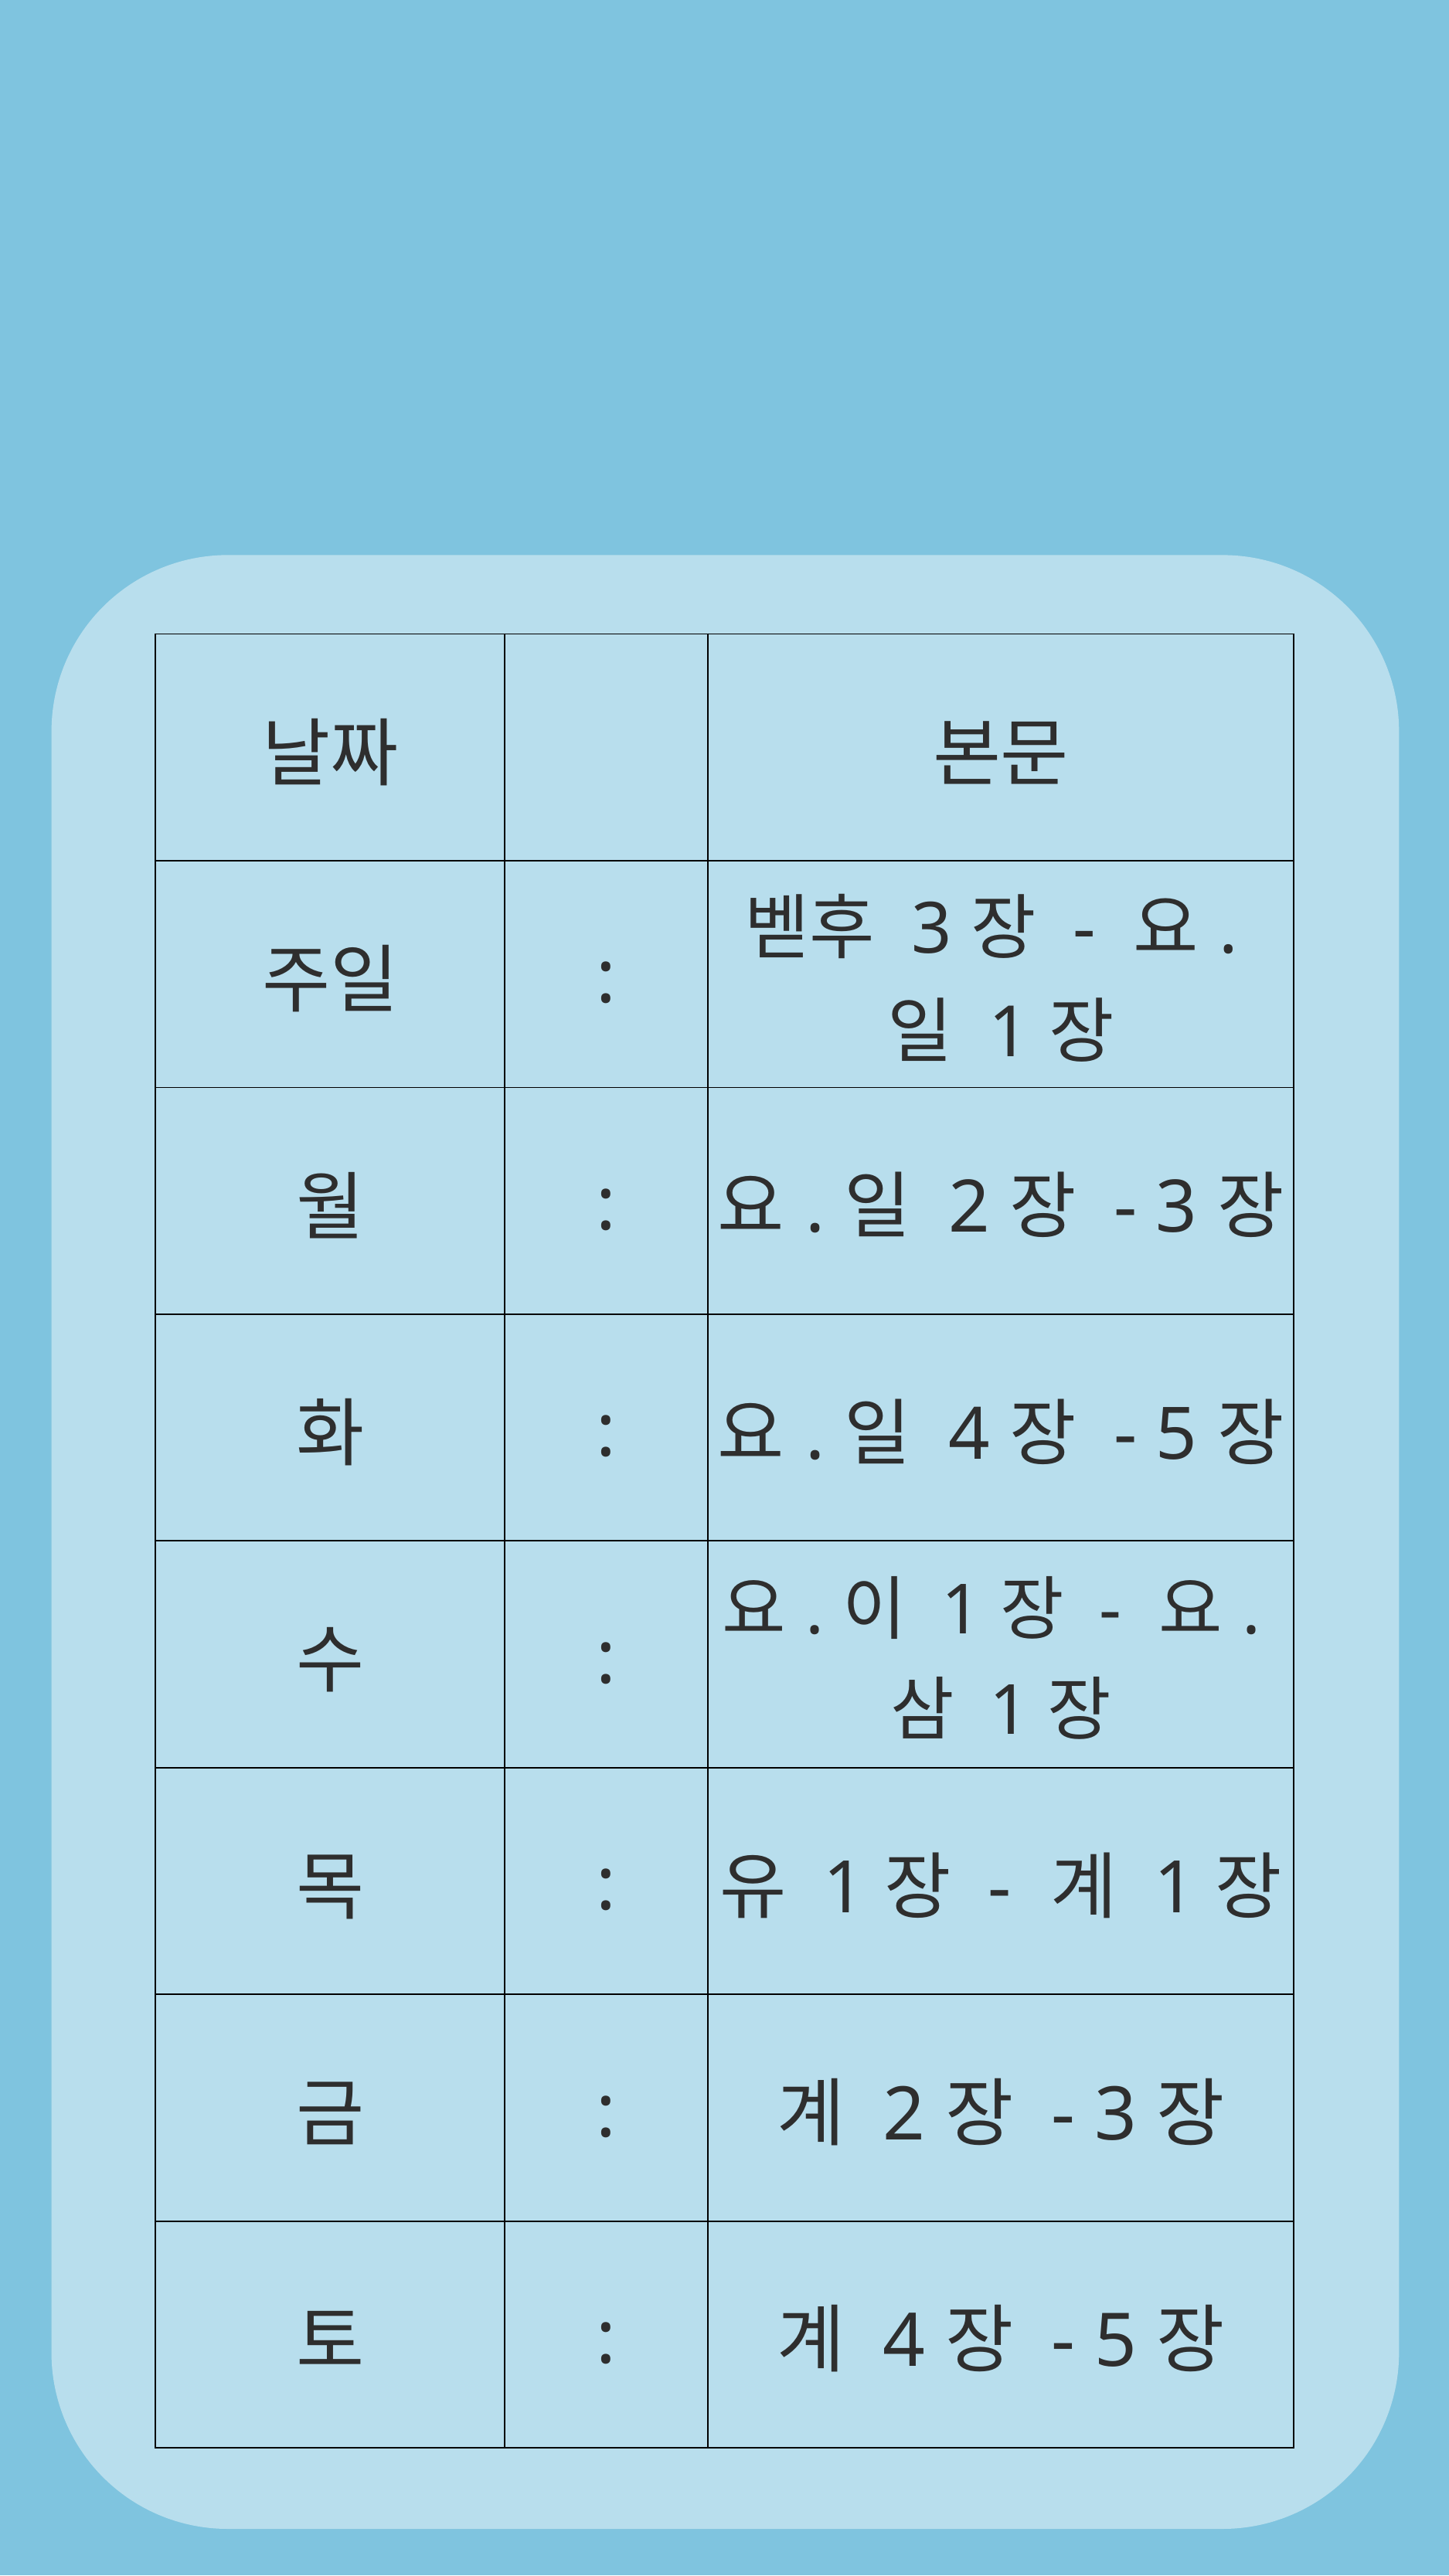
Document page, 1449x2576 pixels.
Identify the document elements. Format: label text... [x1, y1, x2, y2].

table_cell : [505, 861, 707, 1087]
table_cell 월 [156, 1088, 504, 1313]
table_cell 주일 [156, 861, 504, 1087]
table_cell 벧후 3장 - 요.일 1장 [709, 861, 1293, 1087]
table_cell 화 [156, 1315, 504, 1540]
table_cell 요.일 2장 - 3장 [709, 1088, 1293, 1313]
table_header [505, 634, 707, 860]
table_cell 유 1장 - 계 1장 [709, 1769, 1293, 1993]
table_cell : [505, 1541, 707, 1767]
table_cell 토 [156, 2222, 504, 2447]
table_cell : [505, 1315, 707, 1540]
table_cell : [505, 1769, 707, 1993]
table_cell 요.일 4장 - 5장 [709, 1315, 1293, 1540]
table_cell 목 [156, 1769, 504, 1993]
table_header 본문 [709, 634, 1293, 860]
table_cell 계 2장 - 3장 [709, 1995, 1293, 2221]
table_cell : [505, 1995, 707, 2221]
table_cell : [505, 2222, 707, 2447]
table_cell : [505, 1088, 707, 1313]
table_cell 요.이 1장 - 요.삼 1장 [709, 1541, 1293, 1767]
table_header 날짜 [156, 634, 504, 860]
table_cell 금 [156, 1995, 504, 2221]
text_box [51, 555, 1400, 2530]
table_cell 수 [156, 1541, 504, 1767]
table_cell 계 4장 - 5장 [709, 2222, 1293, 2447]
